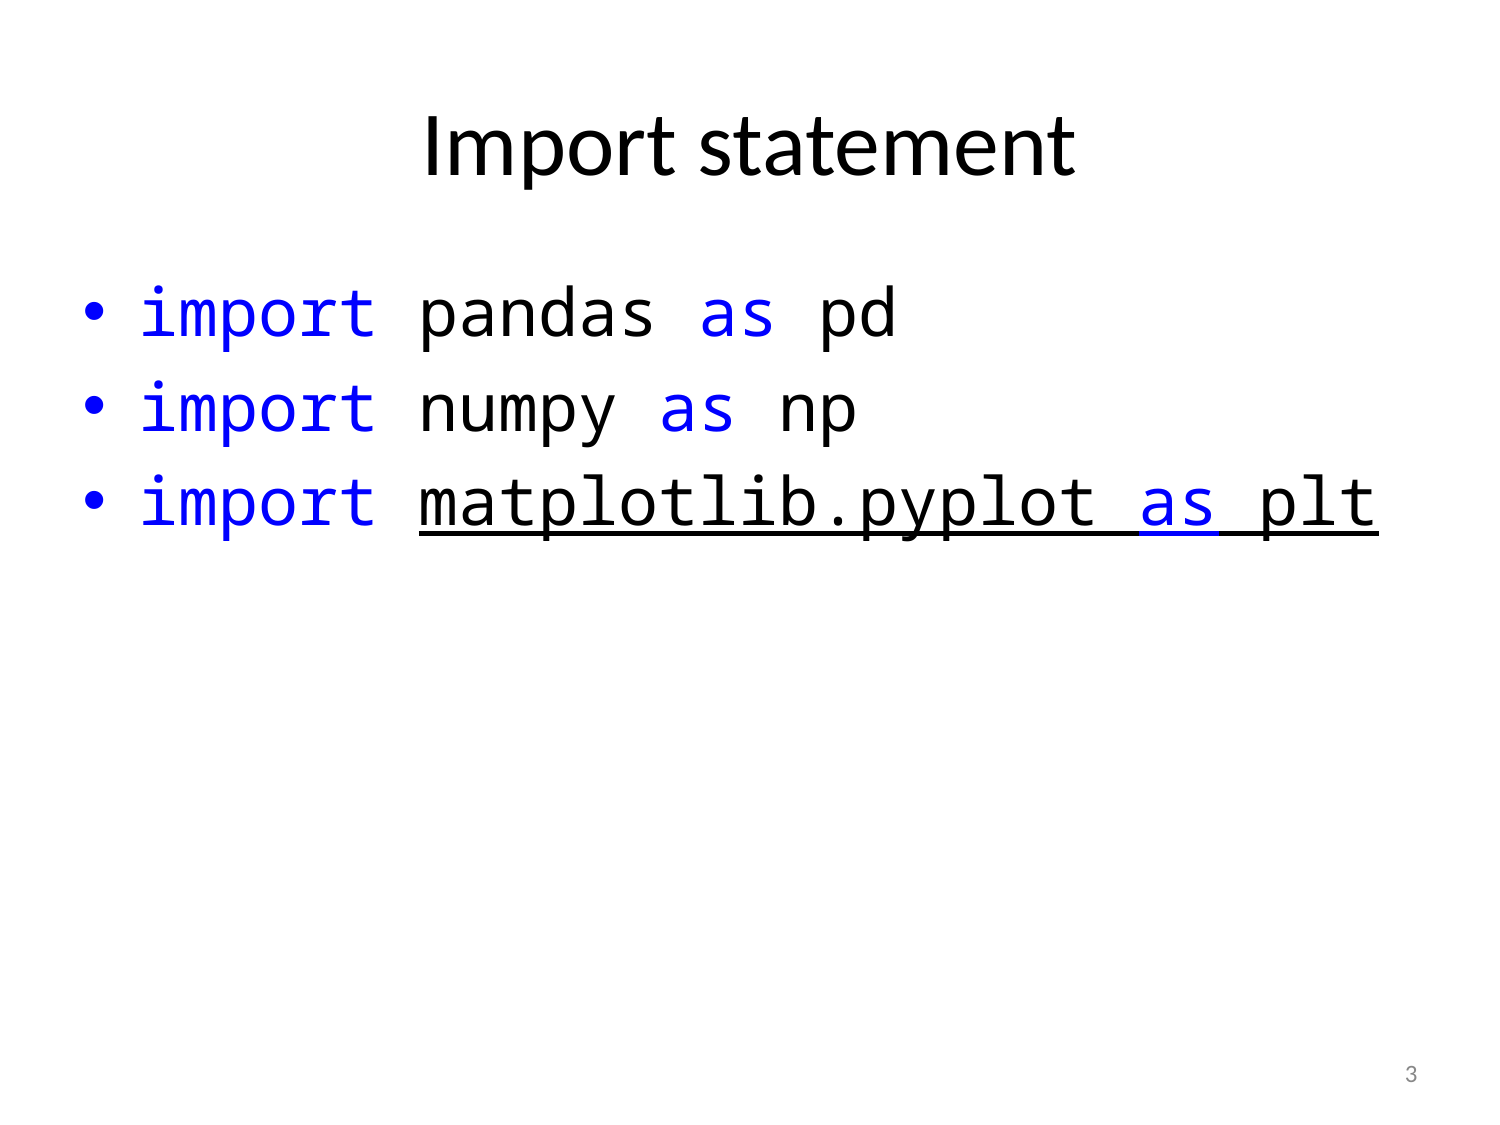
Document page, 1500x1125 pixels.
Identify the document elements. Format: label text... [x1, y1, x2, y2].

slide_number 3 [1394, 1051, 1426, 1094]
title Import statement [74, 44, 1426, 234]
list import pandas as pd import numpy as np import matplotlib.pyplot as plt [74, 261, 1426, 1006]
